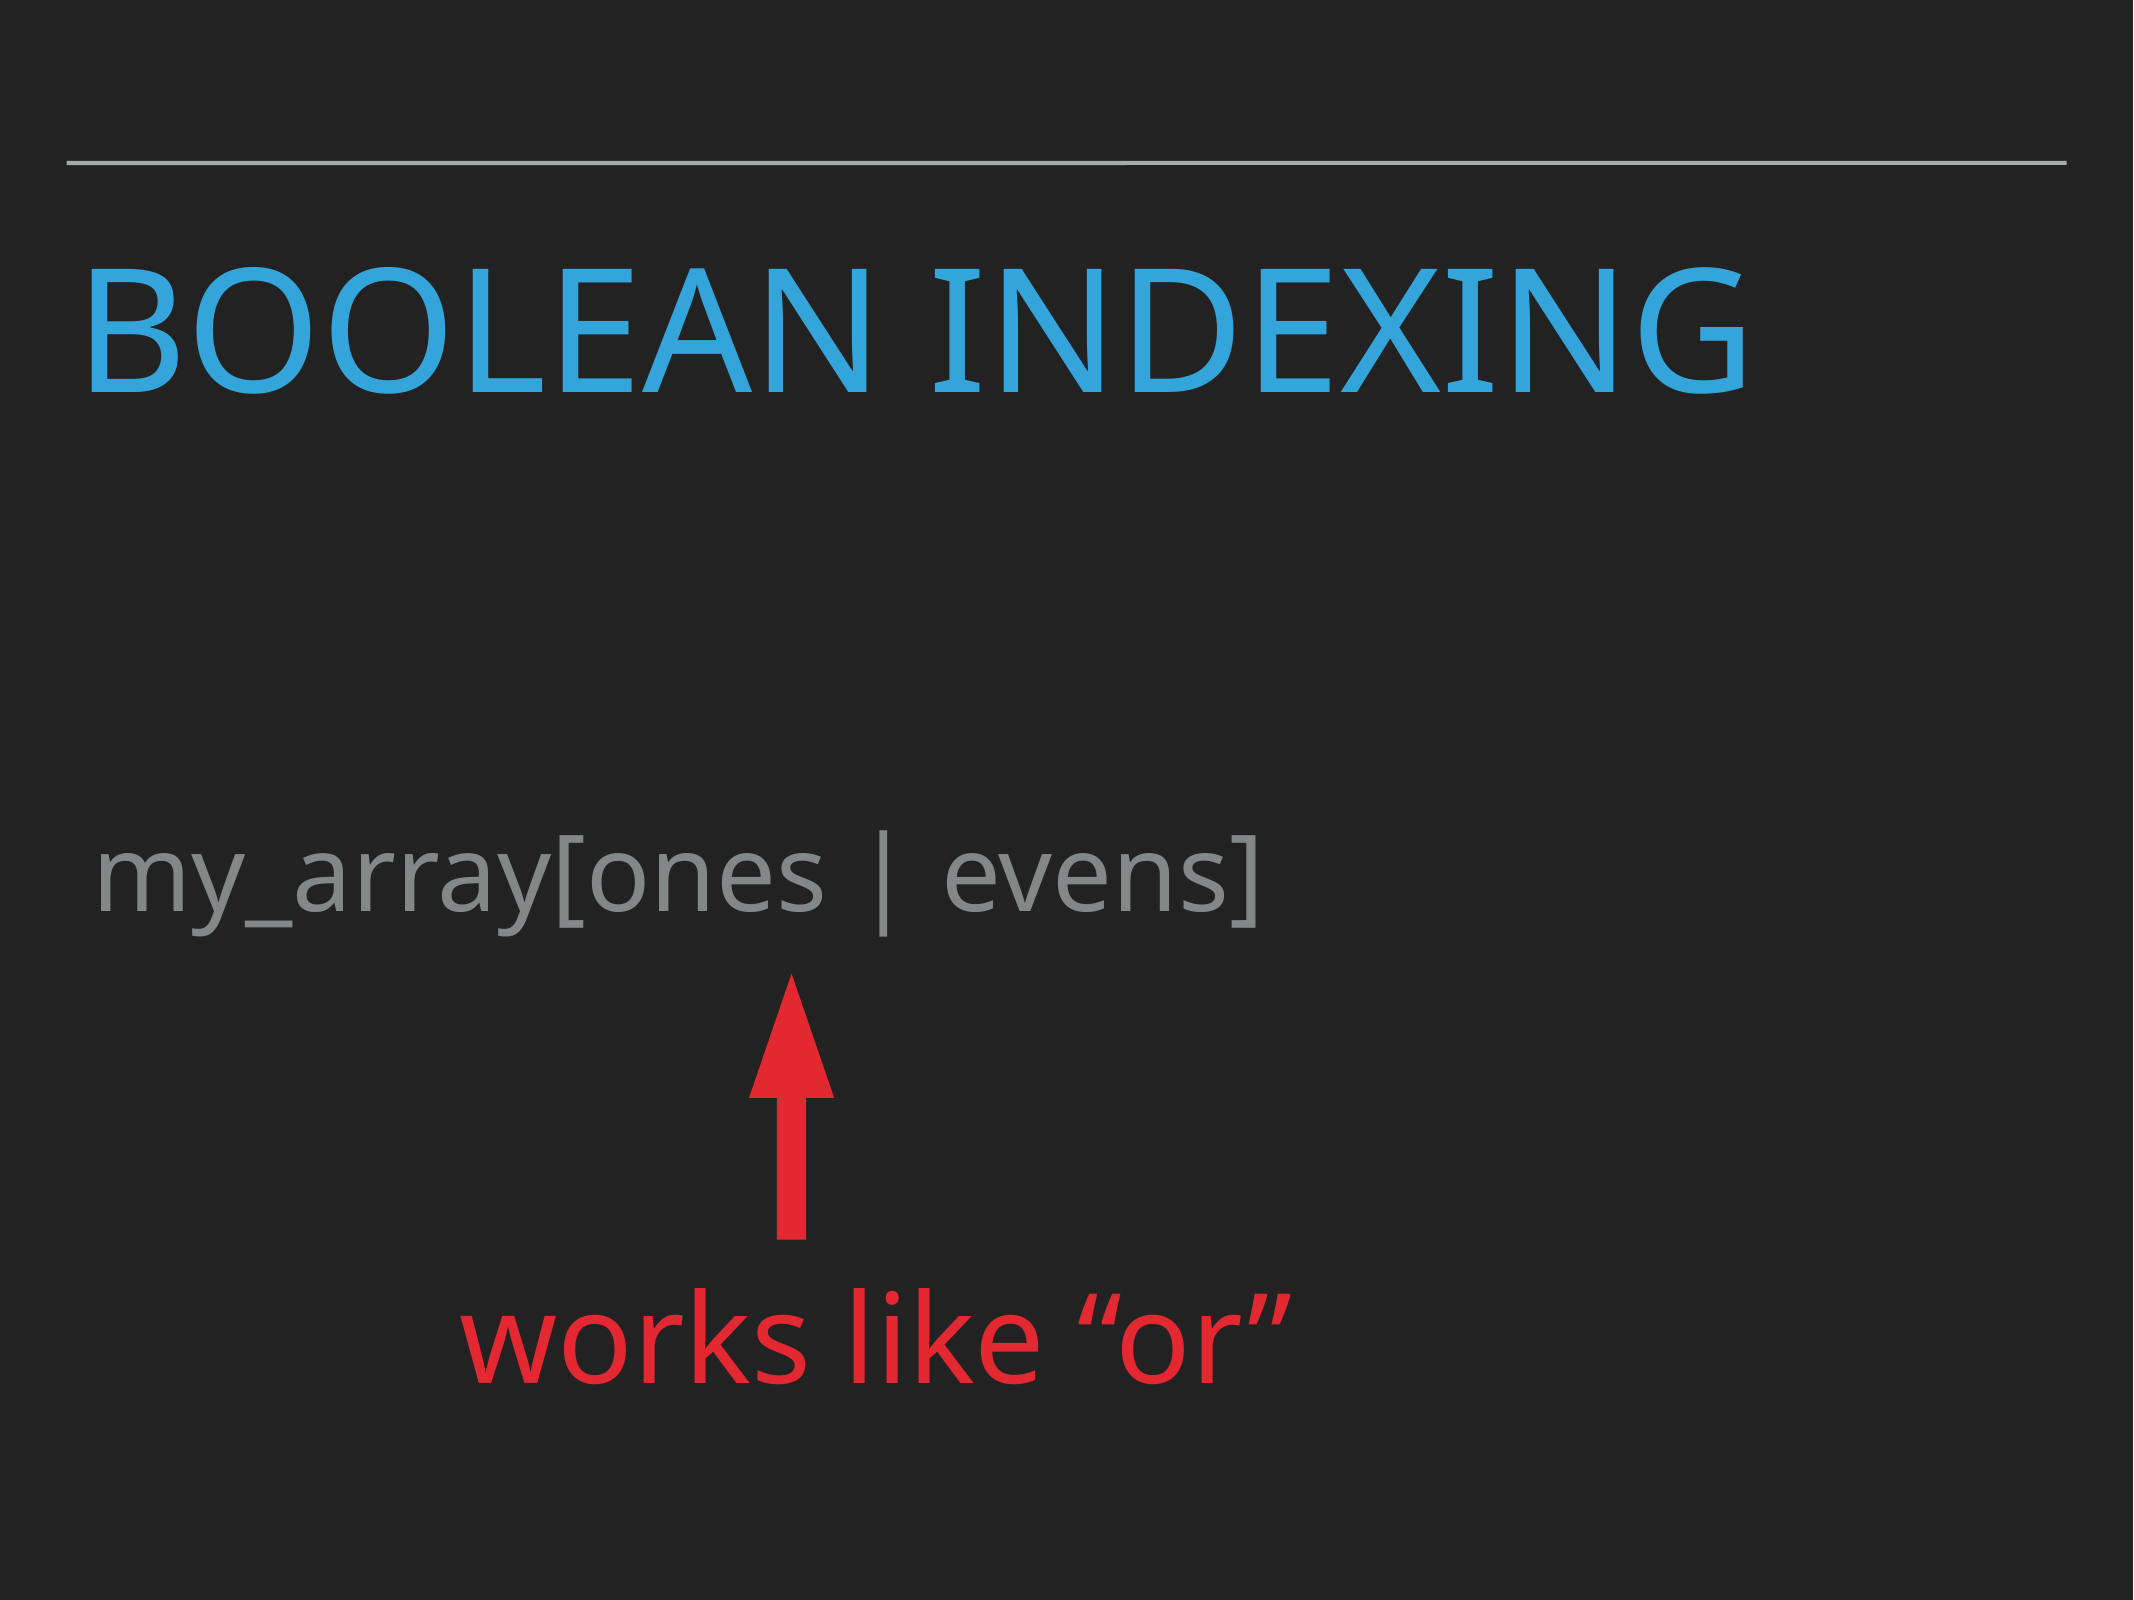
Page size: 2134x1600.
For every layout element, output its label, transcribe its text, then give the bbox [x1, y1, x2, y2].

text_box [749, 973, 835, 1240]
title Boolean INdexing [66, 251, 2068, 445]
text_box works like “or” [450, 1249, 1302, 1417]
text_box my_array[ones | evens] [83, 796, 1508, 941]
